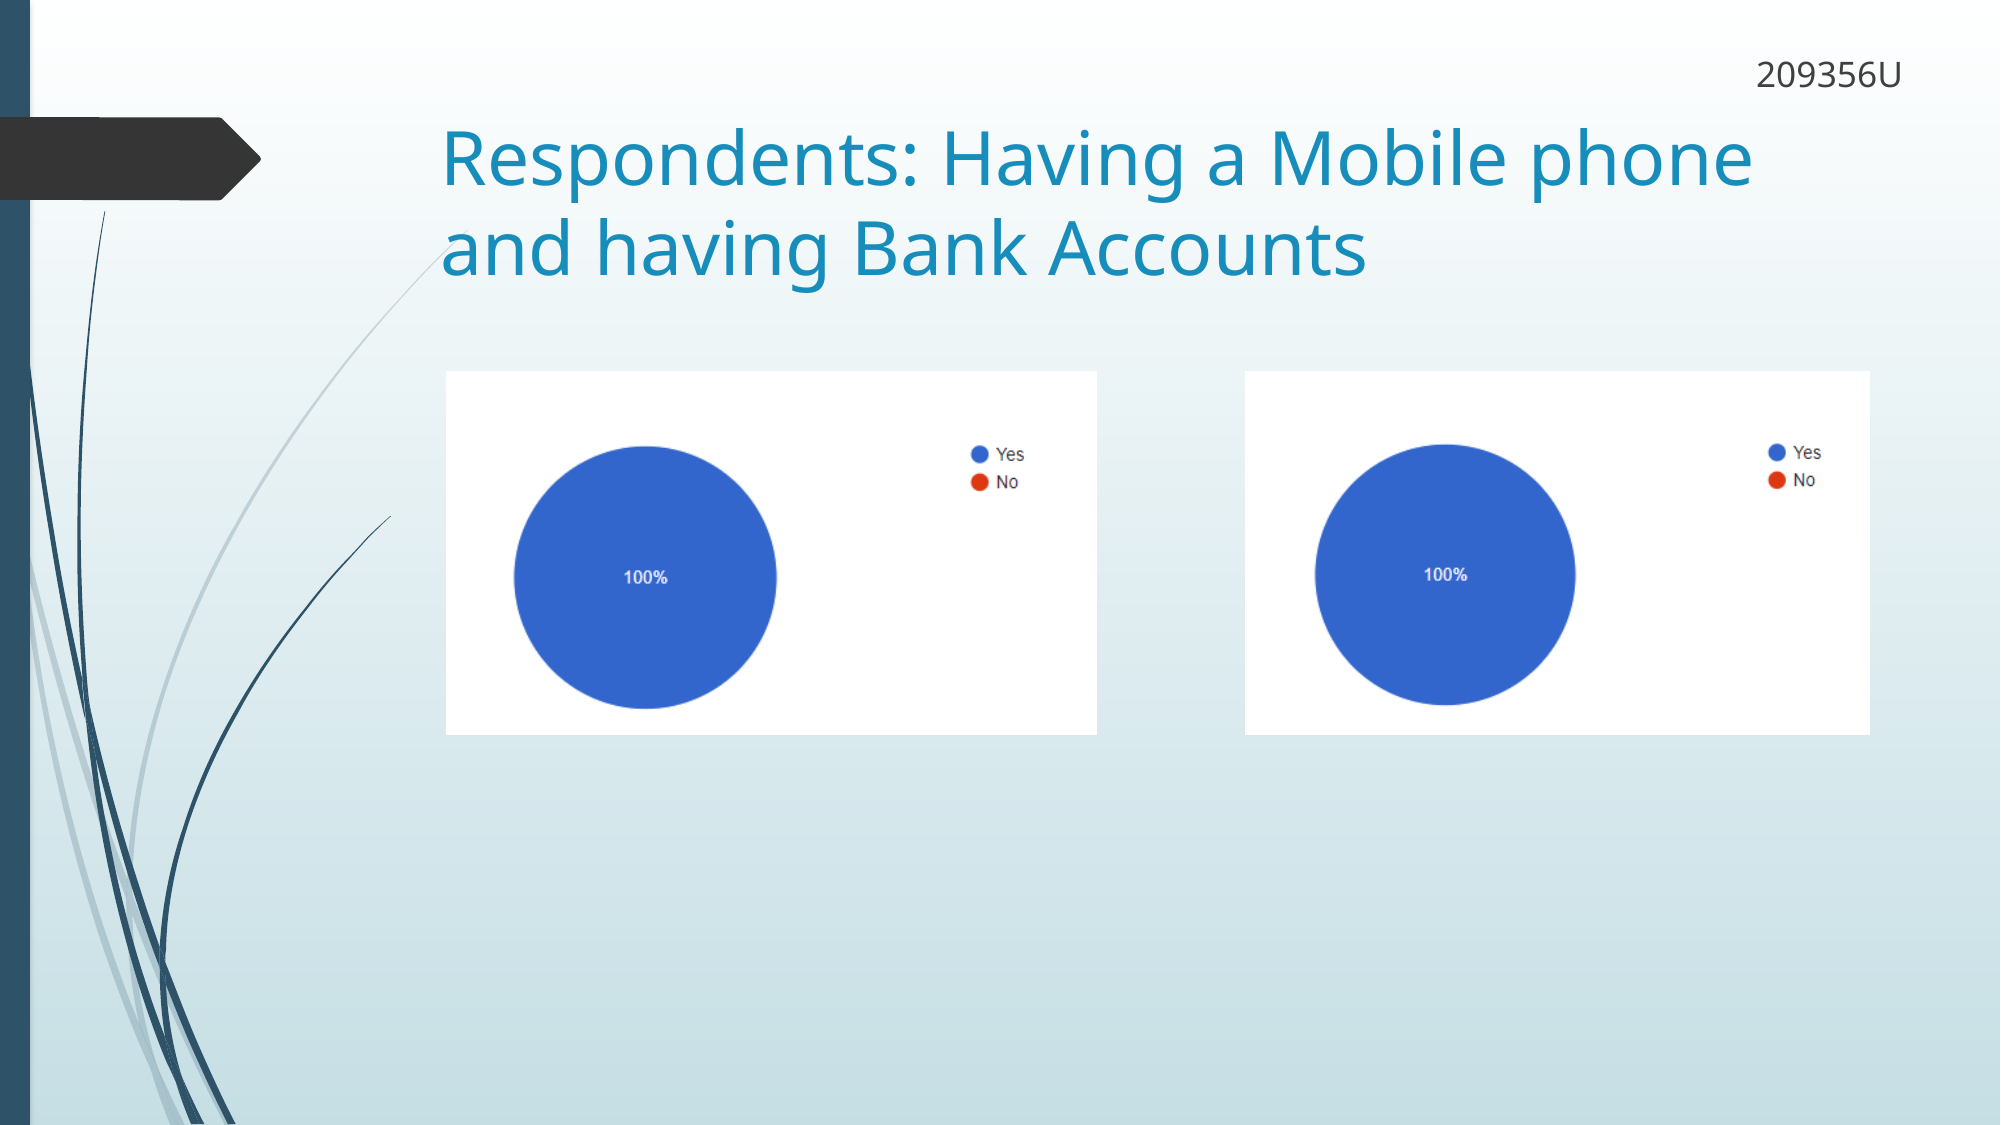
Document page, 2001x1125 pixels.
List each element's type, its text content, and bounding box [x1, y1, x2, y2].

title Respondents: Having a Mobile phone and having Bank Accounts [425, 102, 1888, 313]
picture [1244, 370, 1870, 735]
text_box 209356U [1741, 44, 1932, 103]
picture [445, 370, 1097, 735]
